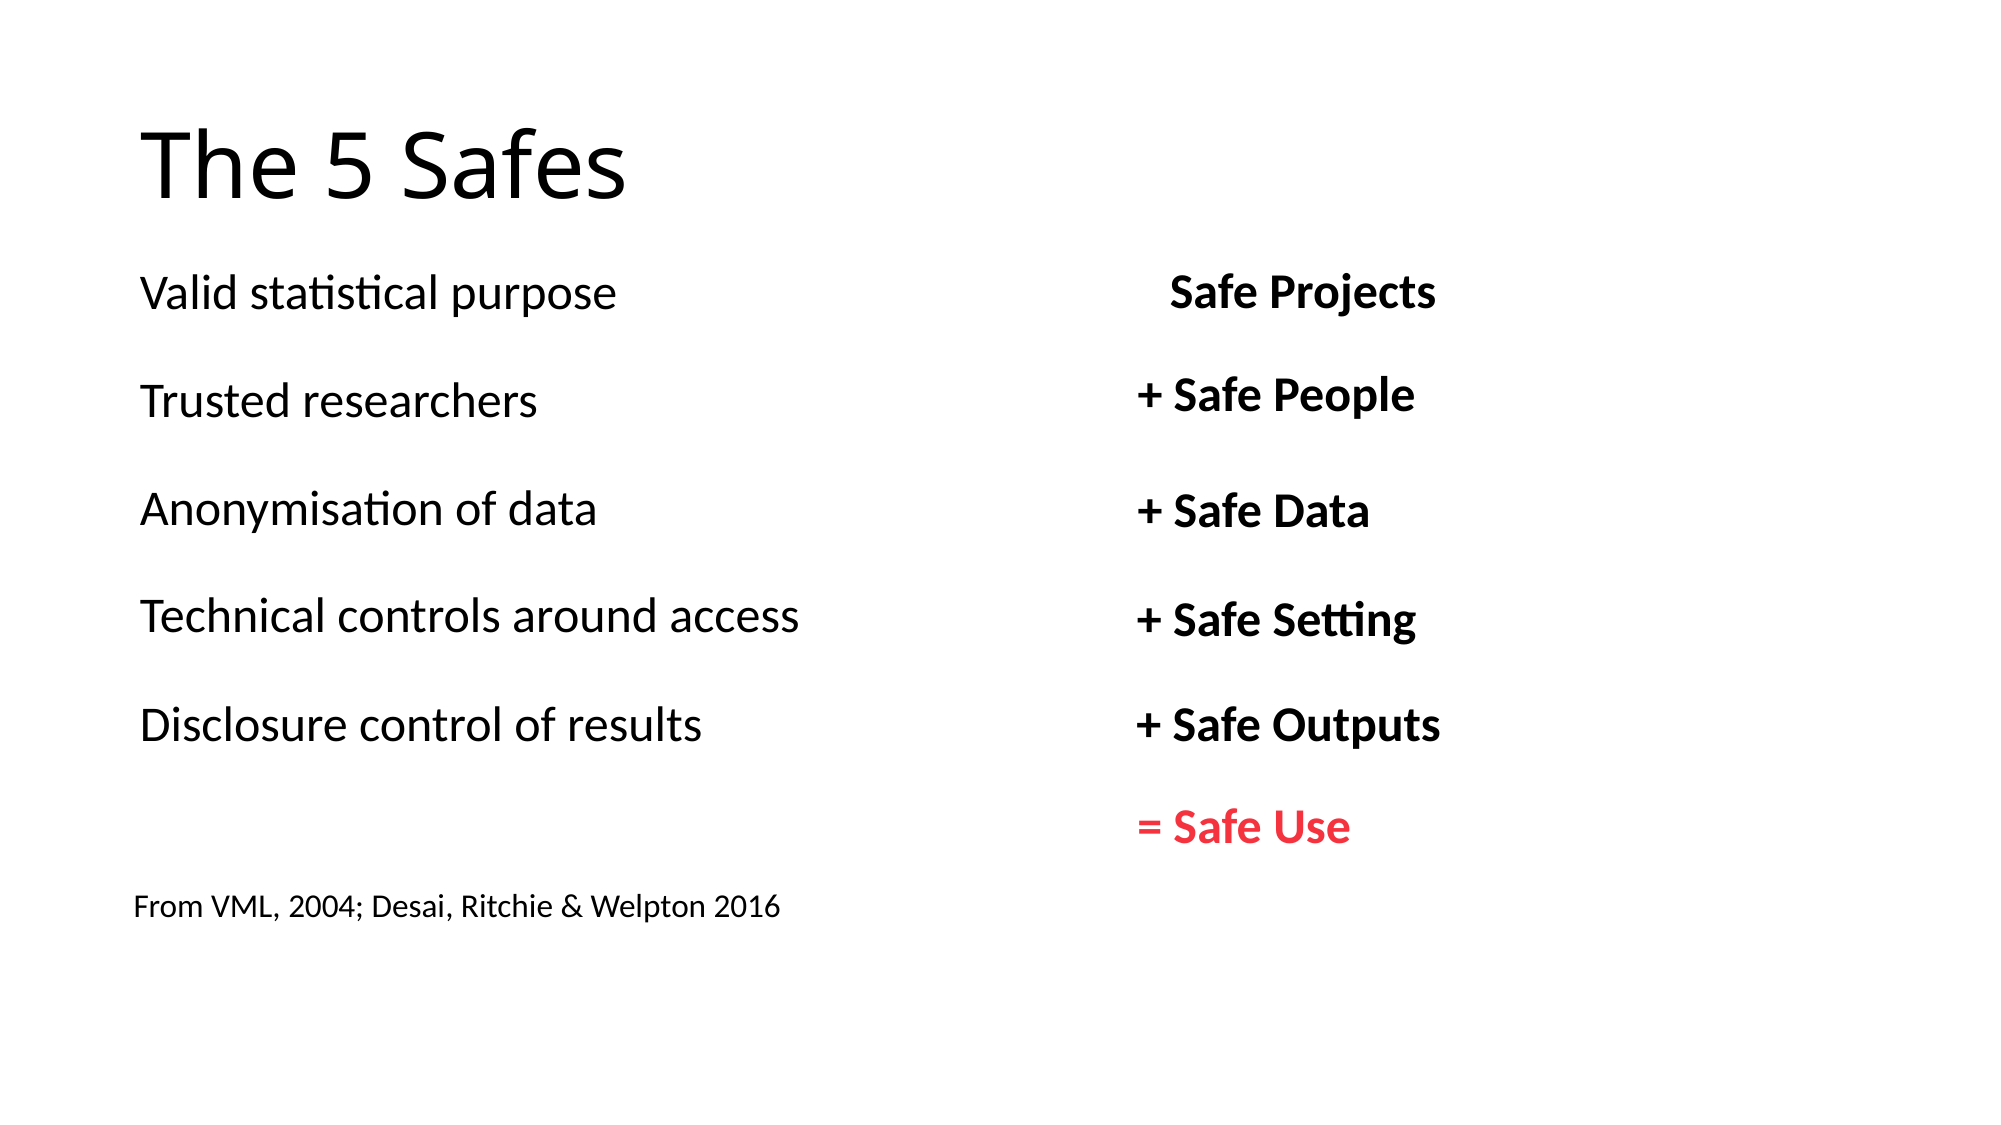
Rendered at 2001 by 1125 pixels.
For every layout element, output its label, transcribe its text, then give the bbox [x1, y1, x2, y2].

text_box From VML, 2004; Desai, Ritchie & Welpton 2016 [124, 884, 884, 952]
text_box = Safe Use [1128, 793, 1361, 854]
title The 5 Safes [125, 78, 1875, 260]
text_box + Safe Outputs [1127, 691, 1450, 752]
text_box + Safe People [1128, 361, 1425, 422]
text_box + Safe Data [1128, 477, 1380, 538]
text_box Safe Projects [1113, 258, 1493, 319]
list Valid statistical purpose Trusted researchers Anonymisation of data Technical controls around access Disclosure control of results [124, 258, 1175, 695]
text_box + Safe Setting [1128, 586, 1426, 647]
